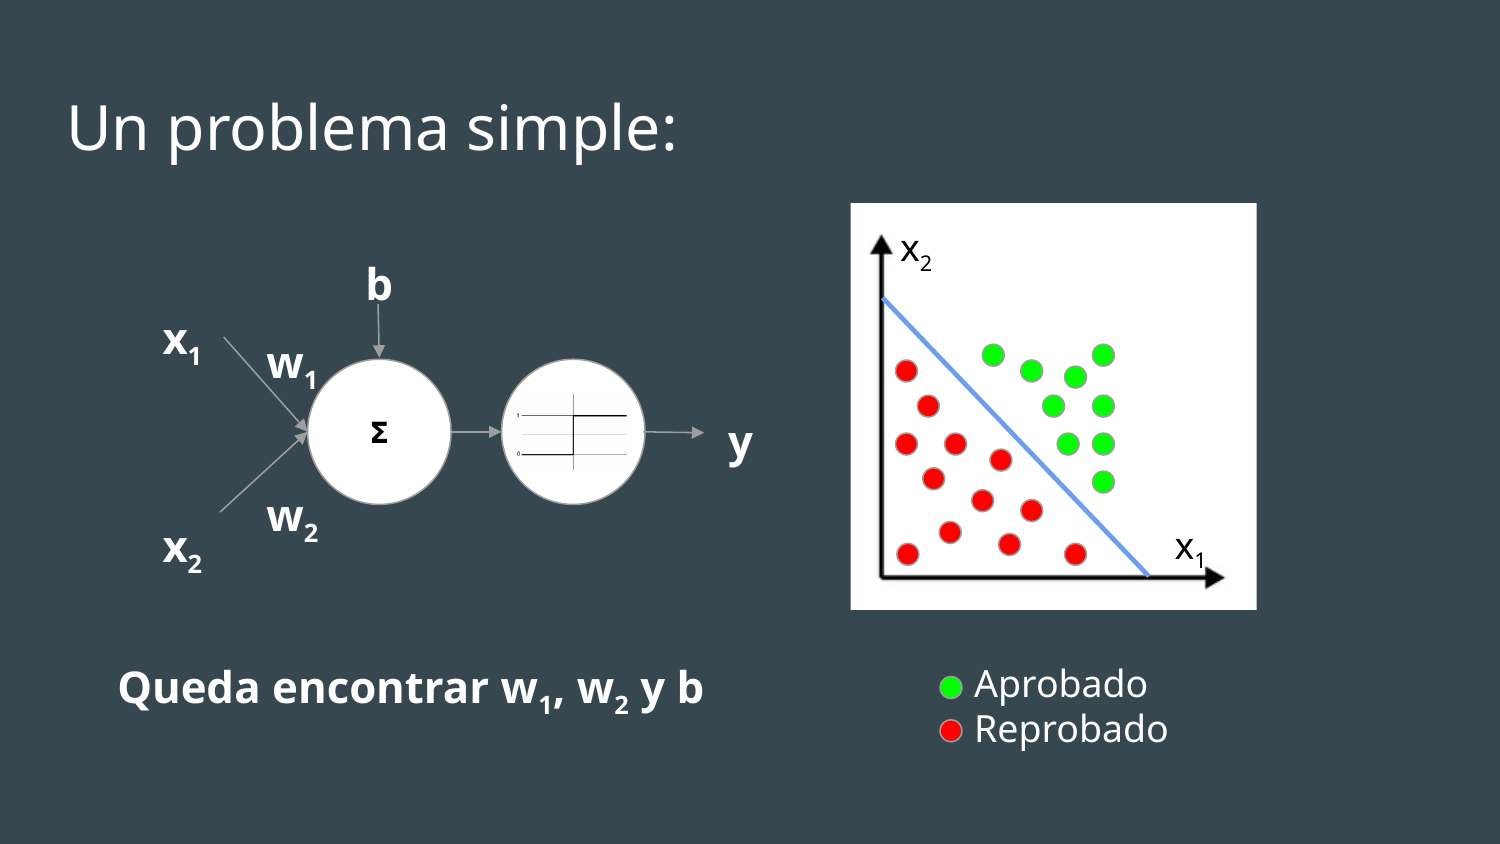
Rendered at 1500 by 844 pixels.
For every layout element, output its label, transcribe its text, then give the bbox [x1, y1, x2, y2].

picture [850, 202, 1257, 610]
text_box Queda encontrar w1, w2 y b [97, 636, 725, 735]
text_box y [691, 390, 790, 481]
title Un problema simple: [51, 72, 1449, 167]
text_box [939, 645, 1197, 754]
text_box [56, 234, 646, 579]
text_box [882, 297, 1150, 577]
